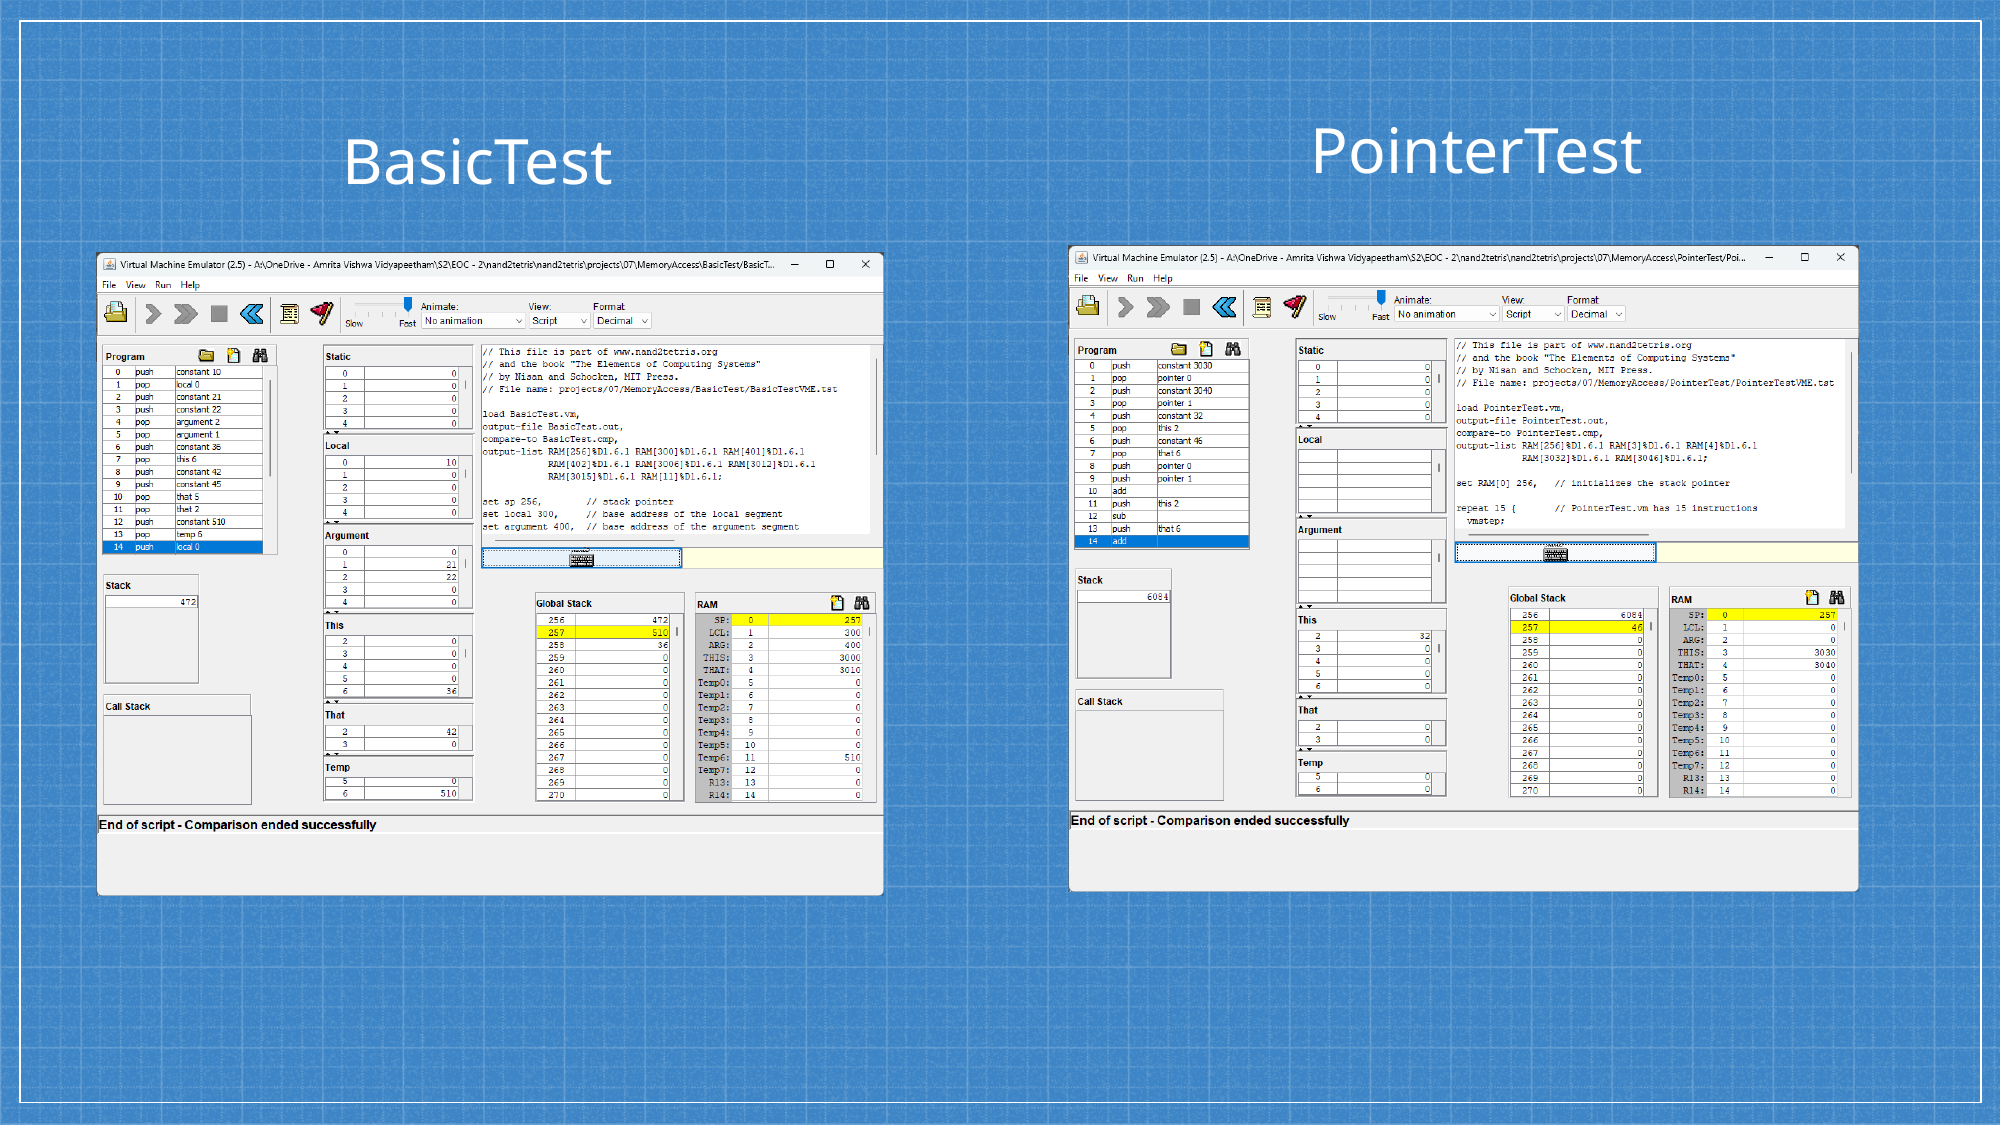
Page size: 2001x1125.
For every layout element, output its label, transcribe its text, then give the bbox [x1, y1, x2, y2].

picture [0, 0, 2000, 1125]
text_box PointerTest [1245, 102, 1709, 202]
title BasicTest [327, 113, 671, 212]
